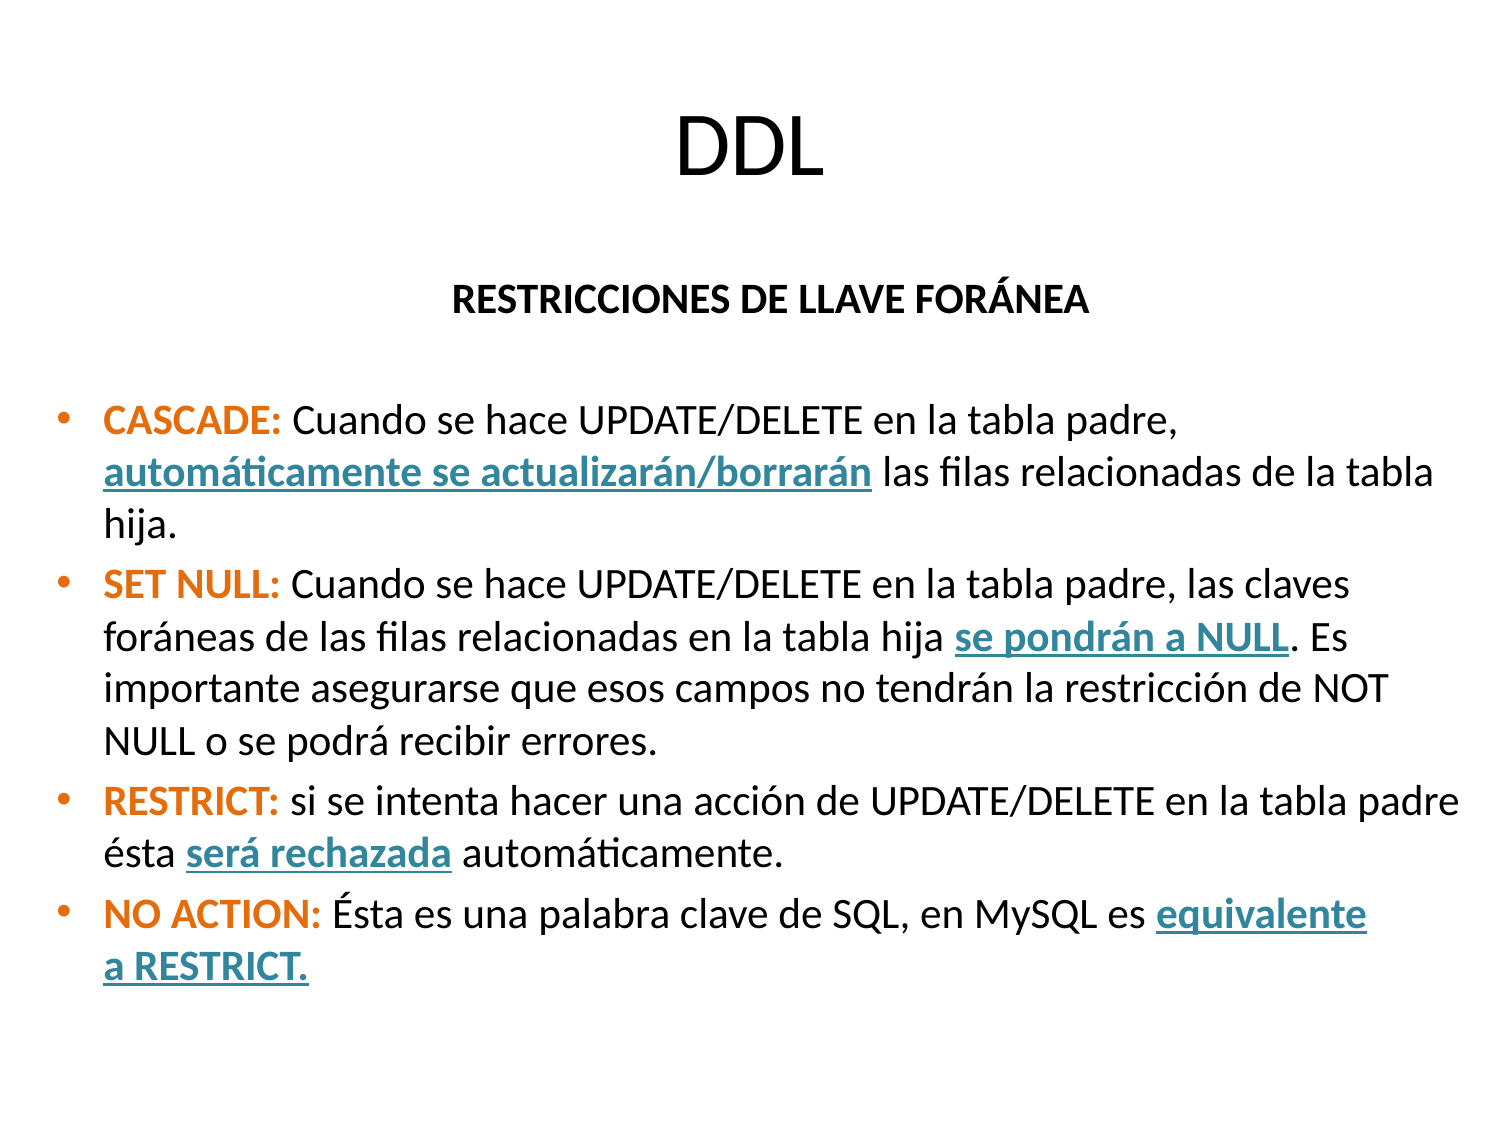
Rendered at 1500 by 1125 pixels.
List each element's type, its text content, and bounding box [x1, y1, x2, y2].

title DDL [75, 45, 1425, 233]
list RESTRICCIONES DE LLAVE FORÁNEA CASCADE: Cuando se hace UPDATE/DELETE en la tabla padre, automáticamente se actualizarán/borrarán las filas relacionadas de la tabla hija. SET NULL: Cuando se hace UPDATE/DELETE en la tabla padre, las claves foráneas de las filas relacionadas en la tabla hija se pondrán a NULL. Es importante asegurarse que esos campos no tendrán la restricción de NOT NULL o se podrá recibir errores. RESTRICT: si se intenta hacer una acción de UPDATE/DELETE en la tabla padre ésta será rechazada automáticamente. NO ACTION: Ésta es una palabra clave de SQL, en MySQL es equivalente a RESTRICT. [41, 262, 1500, 1005]
